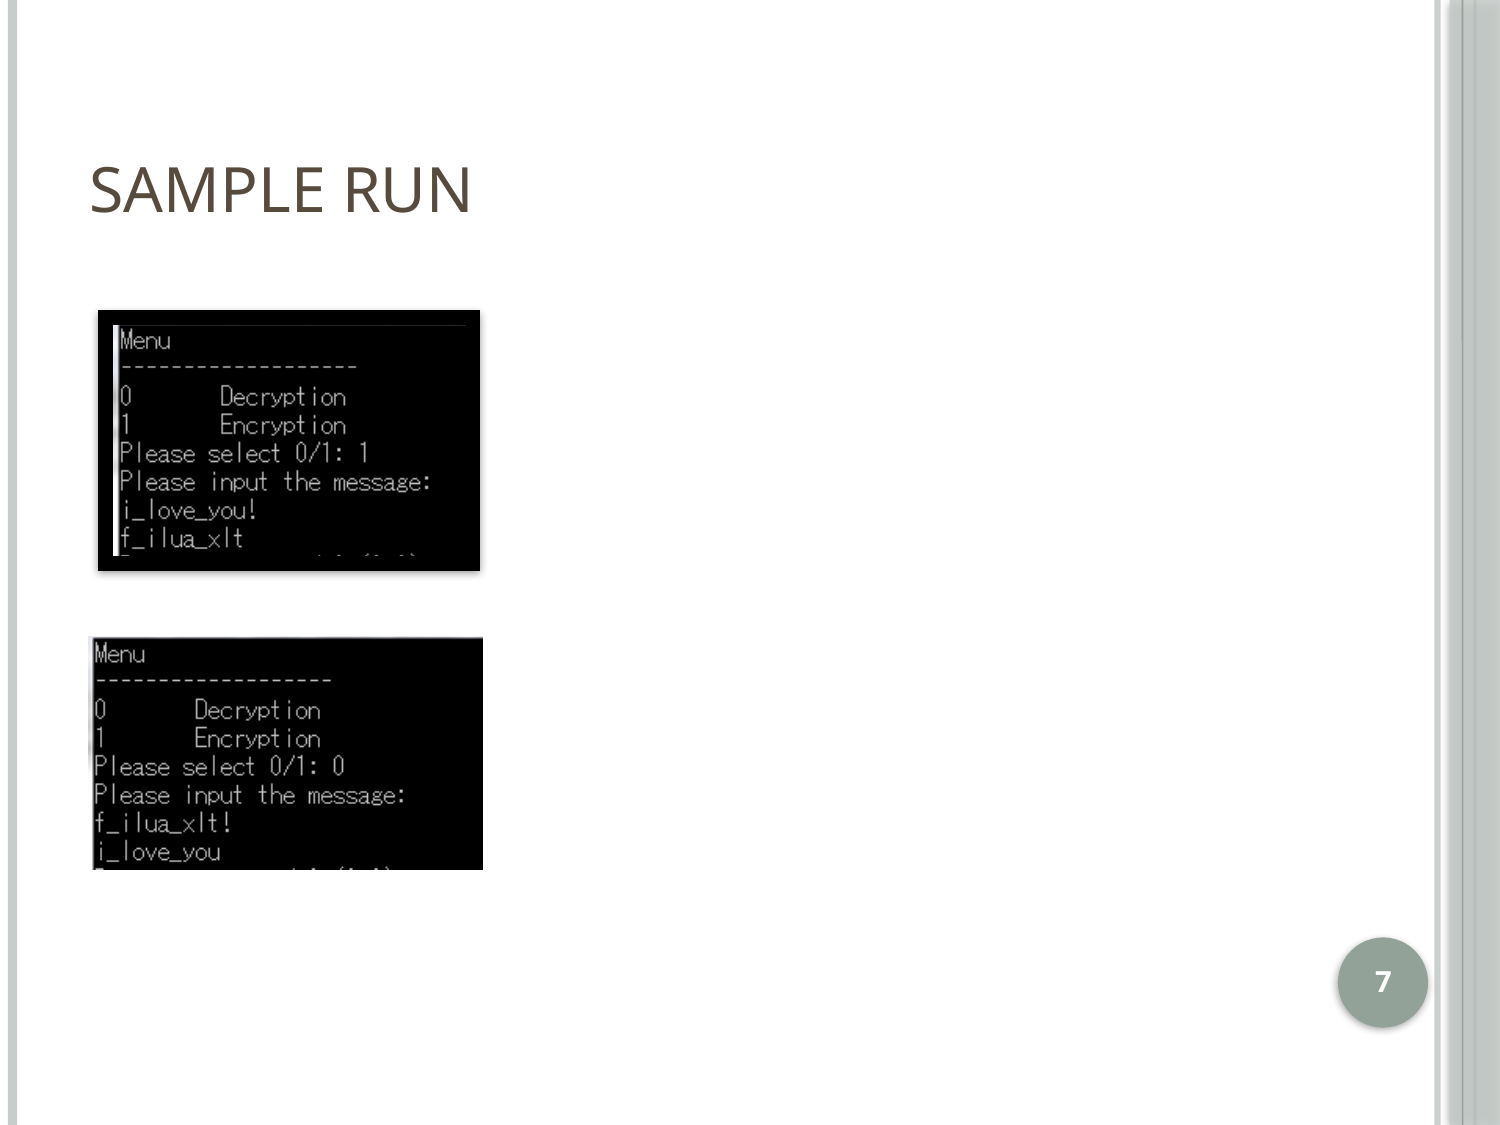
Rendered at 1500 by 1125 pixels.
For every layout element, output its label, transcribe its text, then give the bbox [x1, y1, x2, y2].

picture [88, 636, 483, 871]
slide_number 7 [1333, 940, 1434, 1026]
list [111, 324, 467, 557]
title Sample run [75, 45, 1300, 233]
